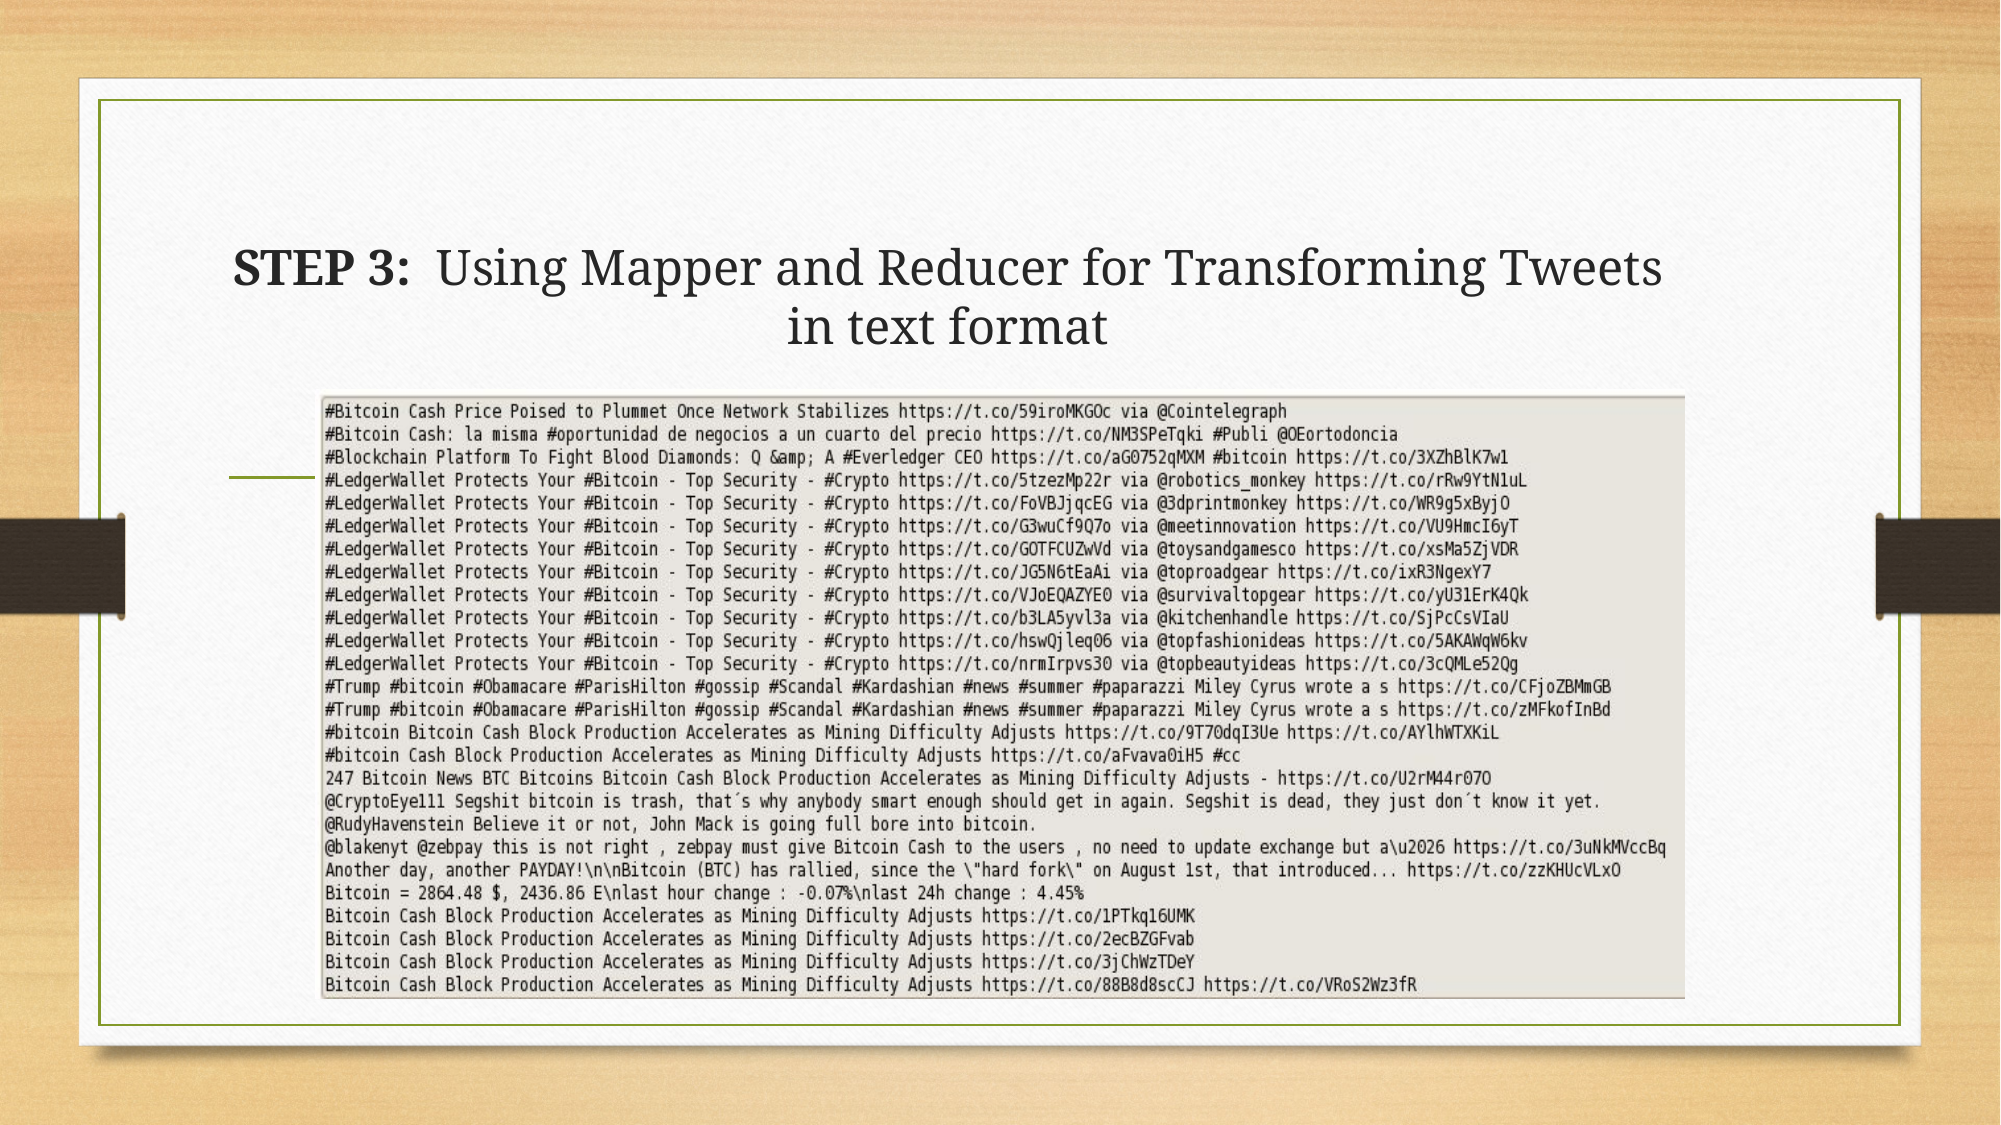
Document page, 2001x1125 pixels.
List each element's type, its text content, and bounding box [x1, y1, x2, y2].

title STEP 3: Using Mapper and Reducer for Transforming Tweets in text format [212, 227, 1685, 421]
picture [0, 0, 2001, 1125]
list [314, 389, 1685, 999]
